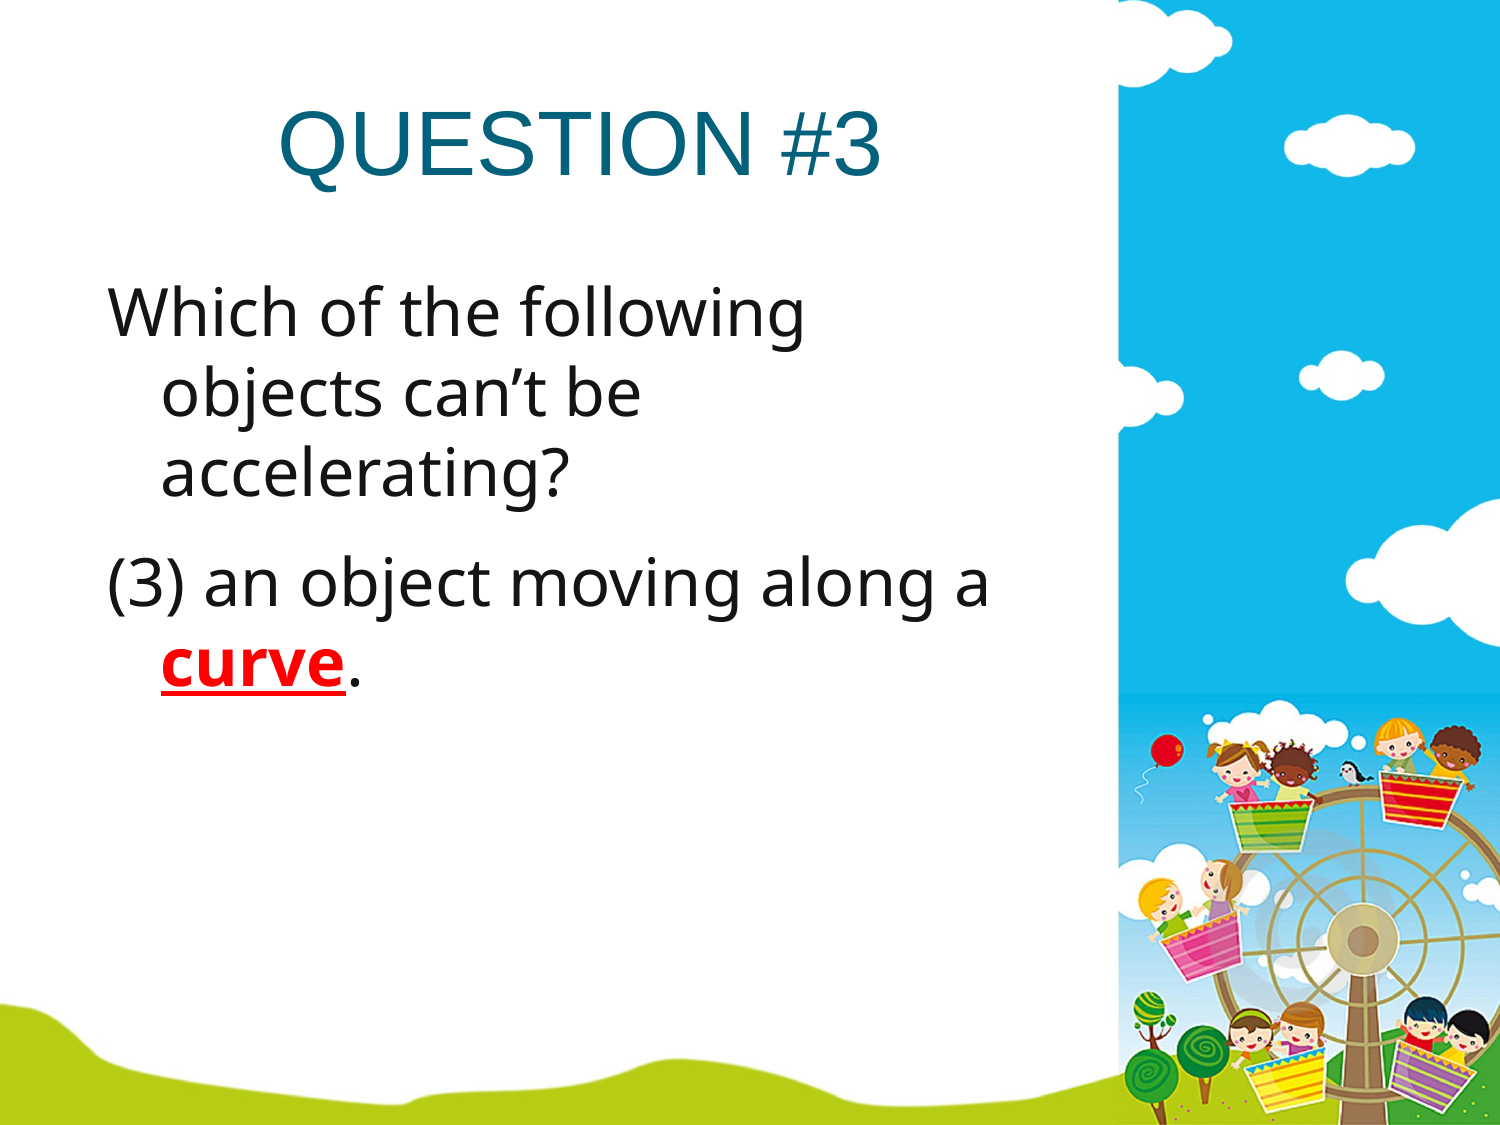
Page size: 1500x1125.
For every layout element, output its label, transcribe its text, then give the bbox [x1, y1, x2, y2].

picture [1345, 498, 1500, 647]
list Which of the following objects can’t be accelerating? (3) an object moving along a curve. [74, 262, 1063, 1006]
picture [1298, 350, 1385, 401]
picture [0, 0, 1500, 1125]
title QUESTION #3 [74, 37, 1088, 241]
picture [1283, 114, 1415, 178]
